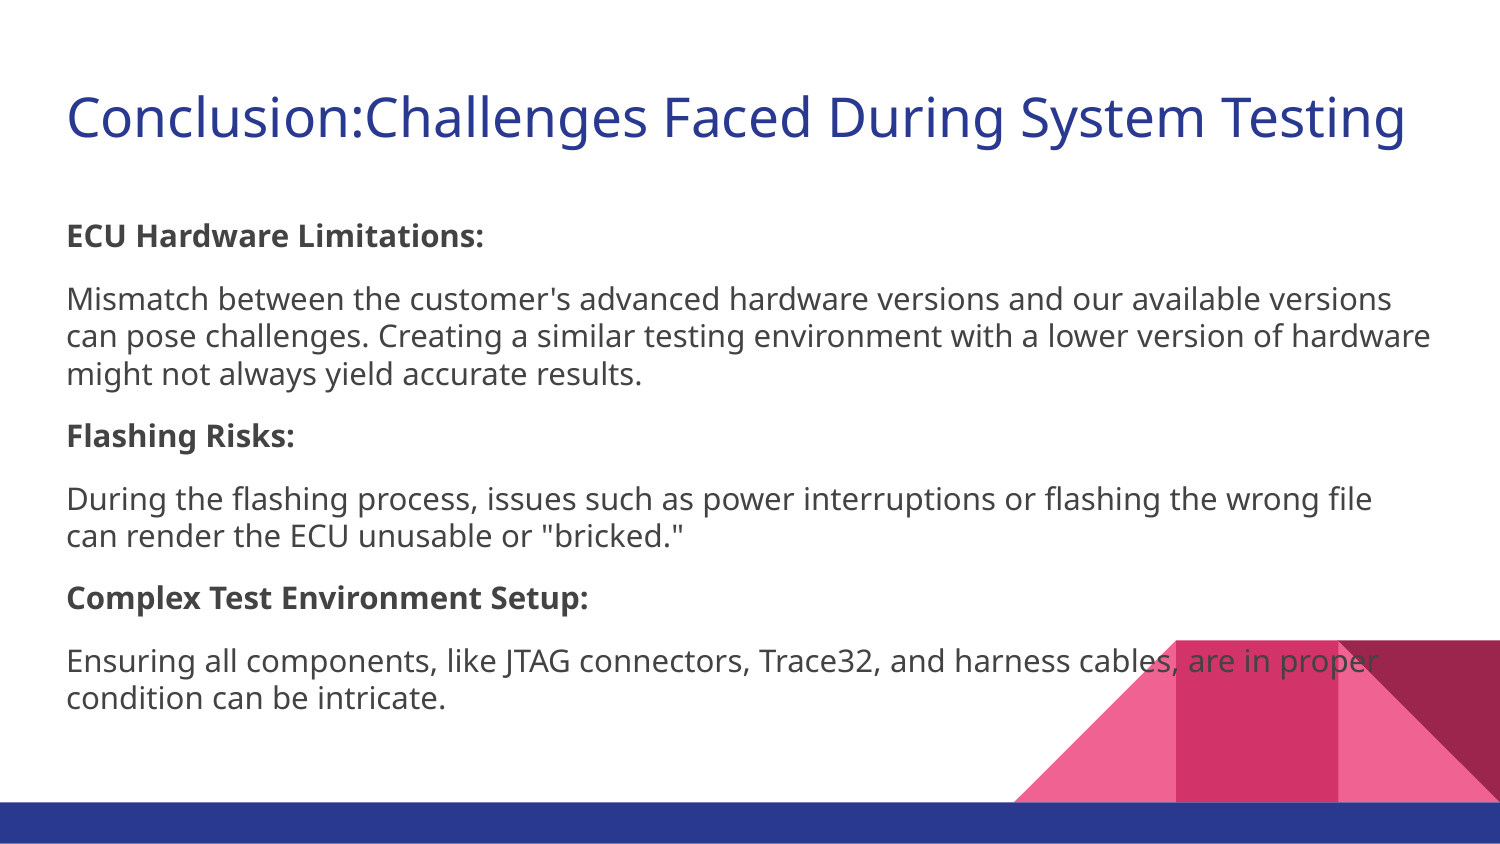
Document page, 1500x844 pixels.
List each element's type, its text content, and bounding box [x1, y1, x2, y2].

list ECU Hardware Limitations: Mismatch between the customer's advanced hardware versions and our available versions can pose challenges. Creating a similar testing environment with a lower version of hardware might not always yield accurate results. Flashing Risks: During the flashing process, issues such as power interruptions or flashing the wrong file can render the ECU unusable or "bricked." Complex Test Environment Setup: Ensuring all components, like JTAG connectors, Trace32, and harness cables, are in proper condition can be intricate. [51, 201, 1449, 750]
title Conclusion:Challenges Faced During System Testing [51, 67, 1449, 167]
